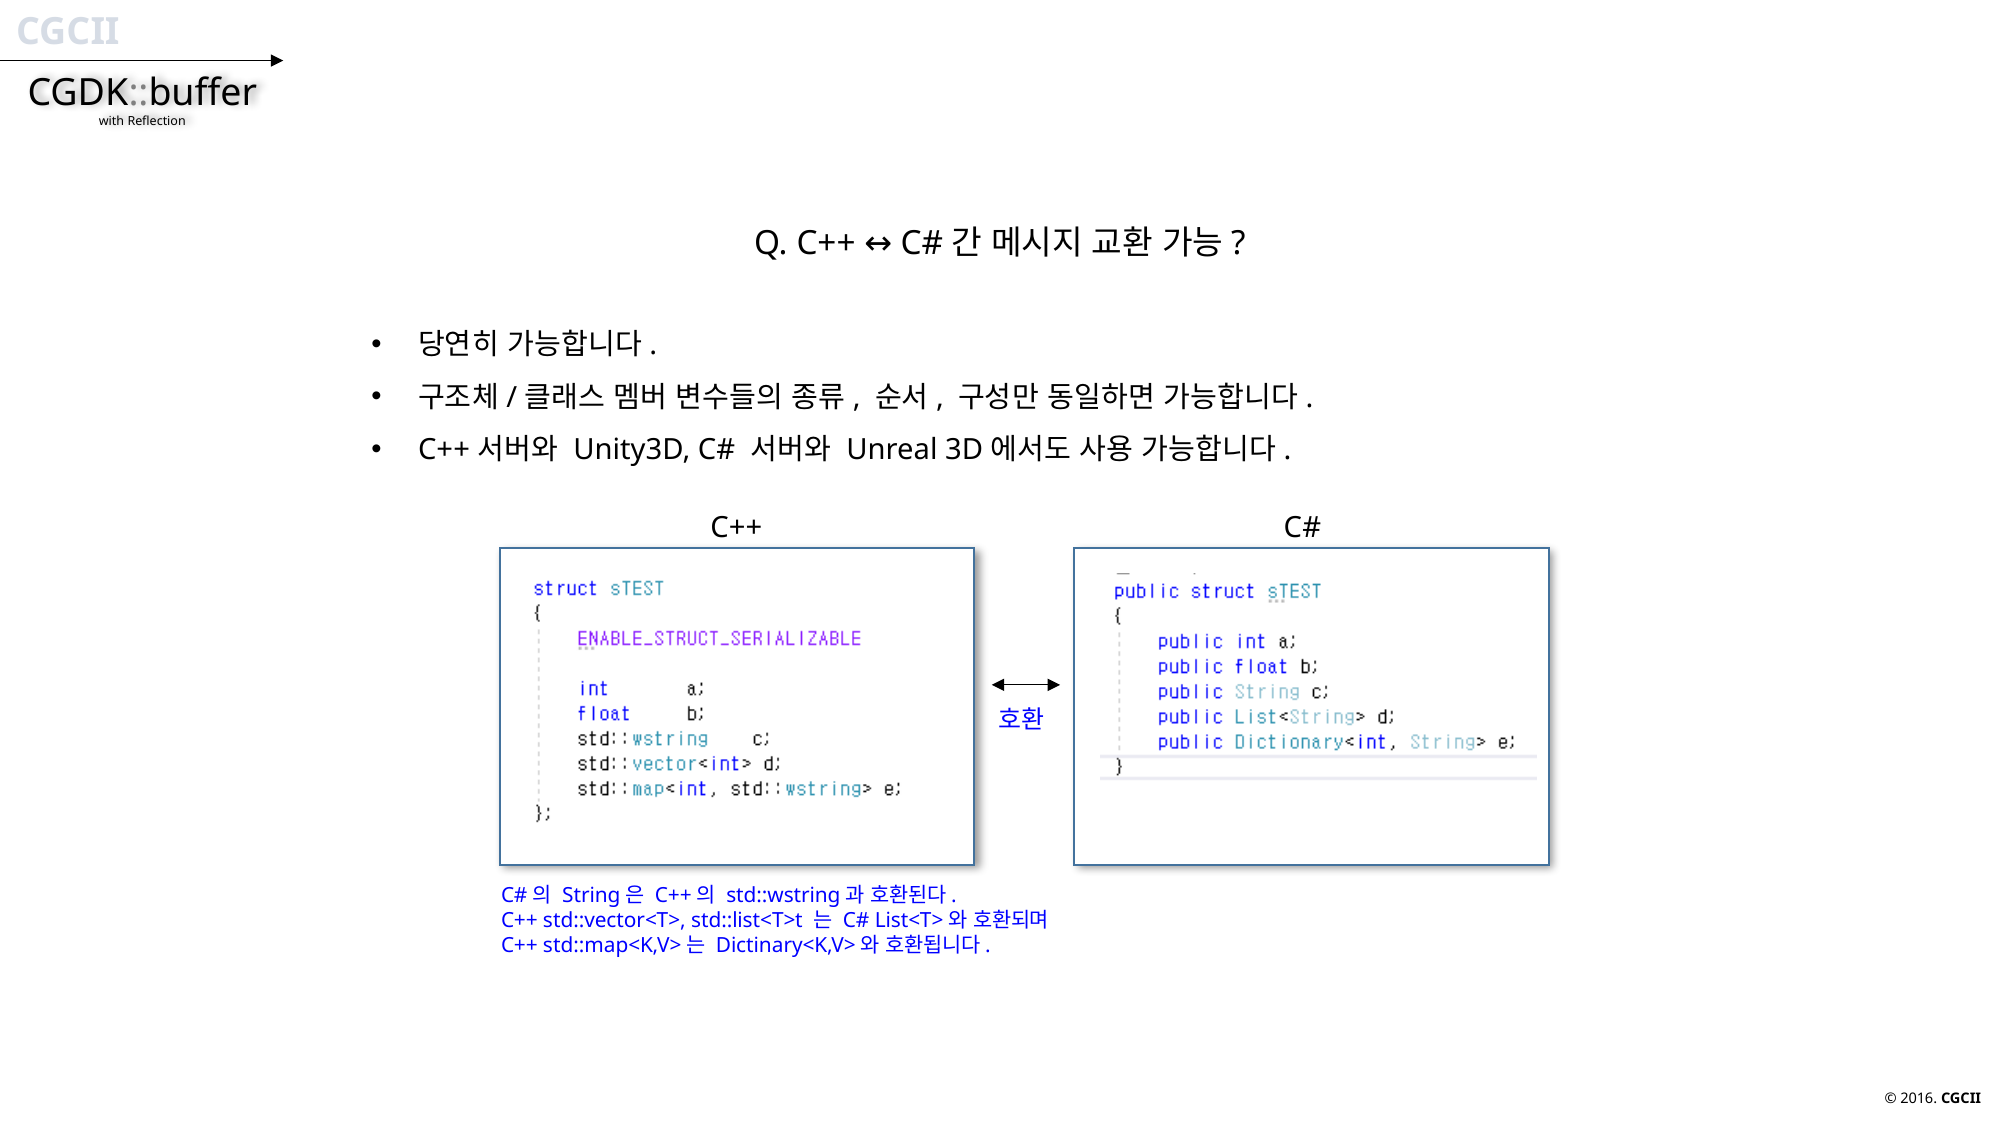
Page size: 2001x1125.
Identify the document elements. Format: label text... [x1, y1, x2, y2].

text_box [1073, 547, 1550, 866]
text_box [499, 547, 975, 866]
picture [517, 564, 937, 841]
text_box Q. C++ ↔ C#간 메시지 교환 가능? [486, 213, 1514, 269]
picture [1100, 573, 1537, 796]
text_box C++ [695, 500, 812, 551]
text_box © 2016. CGCII [1598, 1084, 1997, 1124]
text_box C#의 String은 C++의 std::wstring과 호환된다. C++ std::vector<T>, std::list<T>t 는 C# List<T>와 호환되며 C++ std::map<K,V>는 Dictinary<K,V>와 호환됩니다. [486, 874, 1172, 965]
text_box 호환 [983, 695, 1075, 741]
text_box C# [1269, 500, 1386, 551]
text_box CGDK::buffer with Reflection [0, 60, 309, 166]
text_box 당연히 가능합니다. 구조체/클래스 멤버 변수들의 종류, 순서, 구성만 동일하면 가능합니다. C++서버와 Unity3D, C# 서버와 Unreal 3D에서도 사용 가능합니다. [356, 300, 1711, 473]
text_box CGCII [1, 0, 135, 54]
